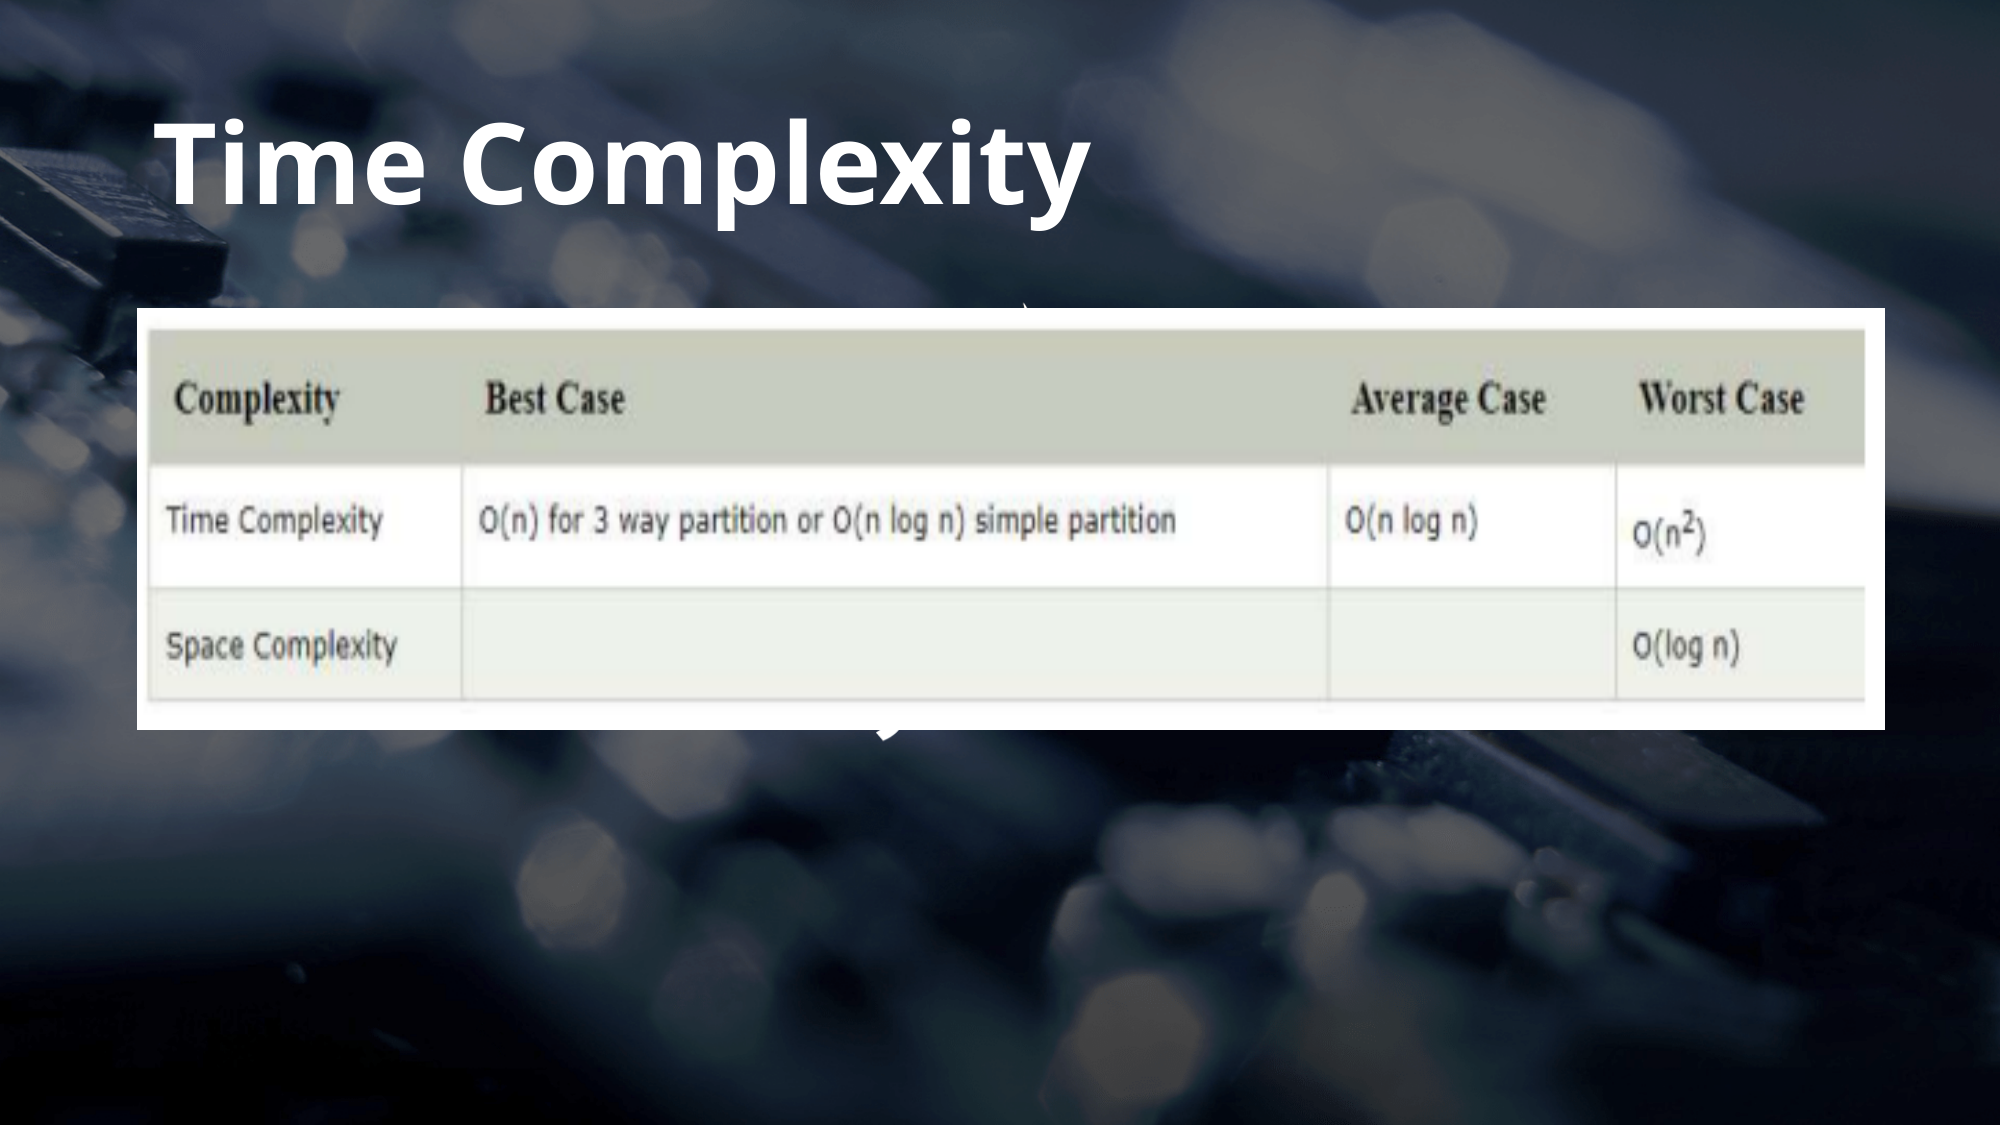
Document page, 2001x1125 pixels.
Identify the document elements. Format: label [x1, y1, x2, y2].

list [137, 308, 1885, 730]
picture [0, 0, 2000, 1125]
